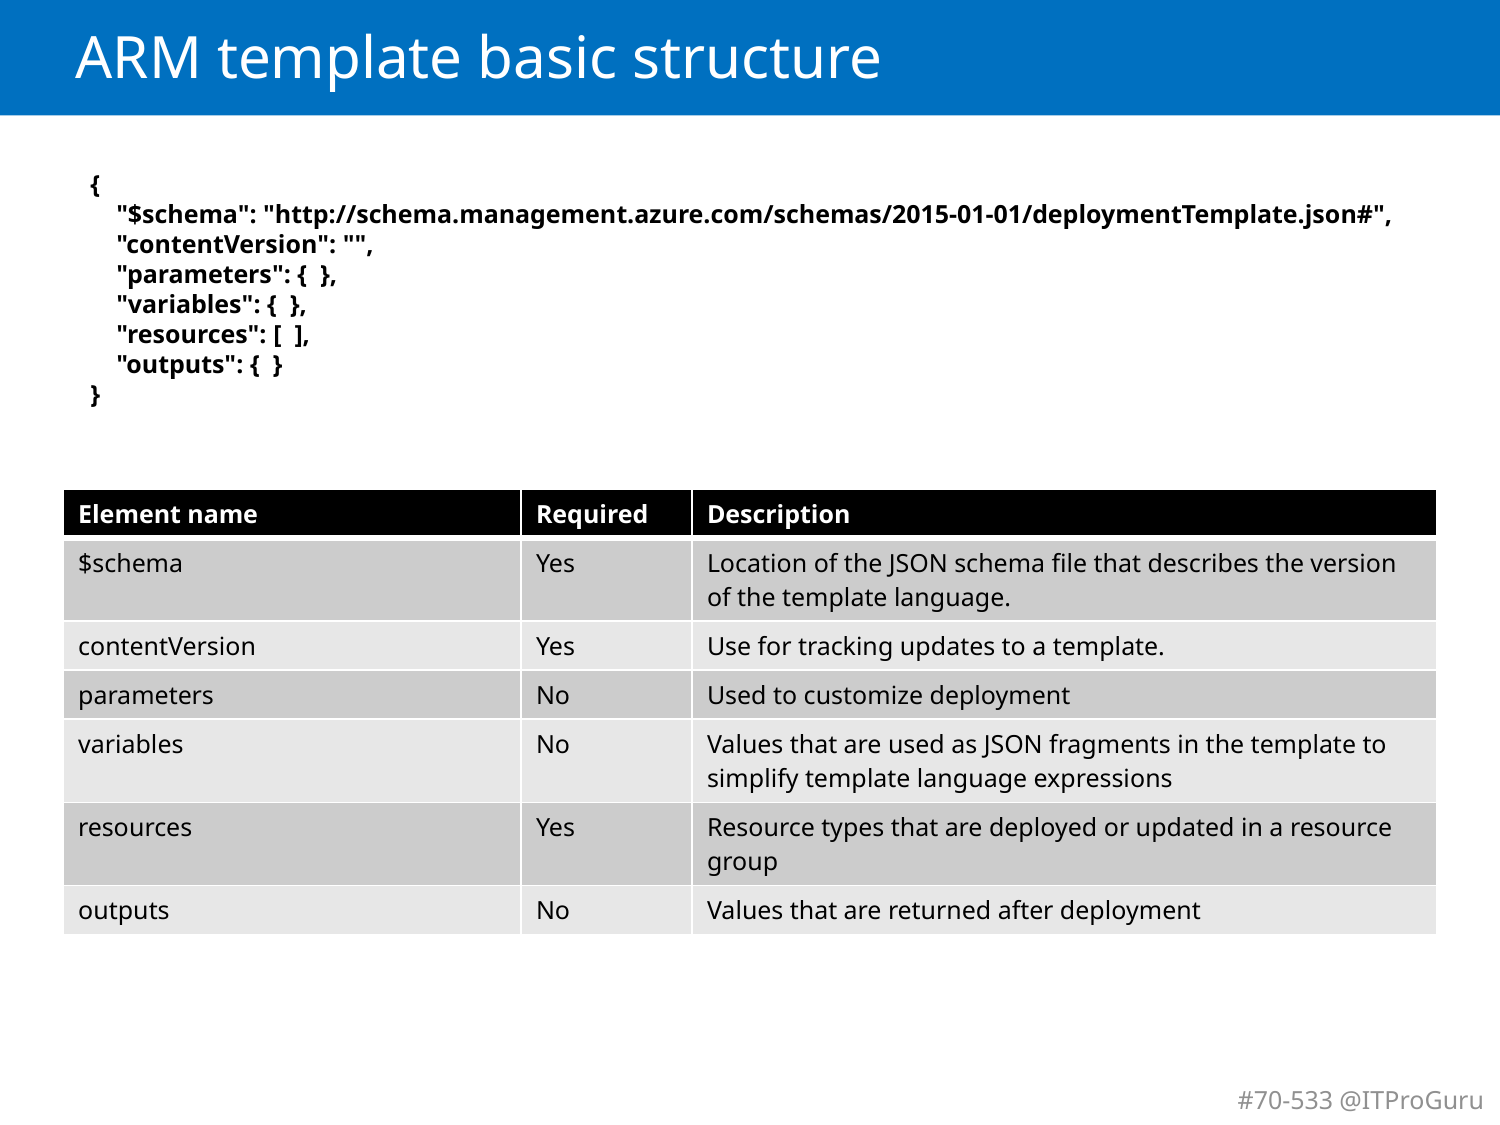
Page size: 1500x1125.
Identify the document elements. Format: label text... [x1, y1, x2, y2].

table_cell variables [64, 720, 520, 802]
table_cell resources [64, 803, 520, 885]
title ARM template basic structure [75, 0, 1351, 122]
table_cell Resource types that are deployed or updated in a resource group [693, 803, 1436, 885]
table_cell No [522, 886, 691, 934]
table_cell Values that are used as JSON fragments in the template to simplify template language expressions [693, 720, 1436, 802]
table_header Element name [64, 490, 520, 535]
table_cell Use for tracking updates to a template. [693, 622, 1436, 669]
table_cell Values that are returned after deployment [693, 886, 1436, 934]
table_cell contentVersion [64, 622, 520, 669]
table_cell No [522, 671, 691, 718]
table_cell Yes [522, 541, 691, 620]
table_header Required [522, 490, 691, 535]
table_cell $schema [64, 541, 520, 620]
table_header Description [693, 490, 1436, 535]
table_cell Yes [522, 622, 691, 669]
table_cell Yes [522, 803, 691, 885]
text_box { "$schema": "http://schema.management.azure.com/schemas/2015-01-01/deploymentTemplate.json#", "contentVersion": "", "parameters": { }, "variables": { }, "resources": [ ], "outputs": { } } [75, 161, 1450, 416]
table_cell parameters [64, 671, 520, 718]
table_cell outputs [64, 886, 520, 934]
table_cell Used to customize deployment [693, 671, 1436, 718]
table_cell No [522, 720, 691, 802]
table_cell Location of the JSON schema file that describes the version of the template language. [693, 541, 1436, 620]
